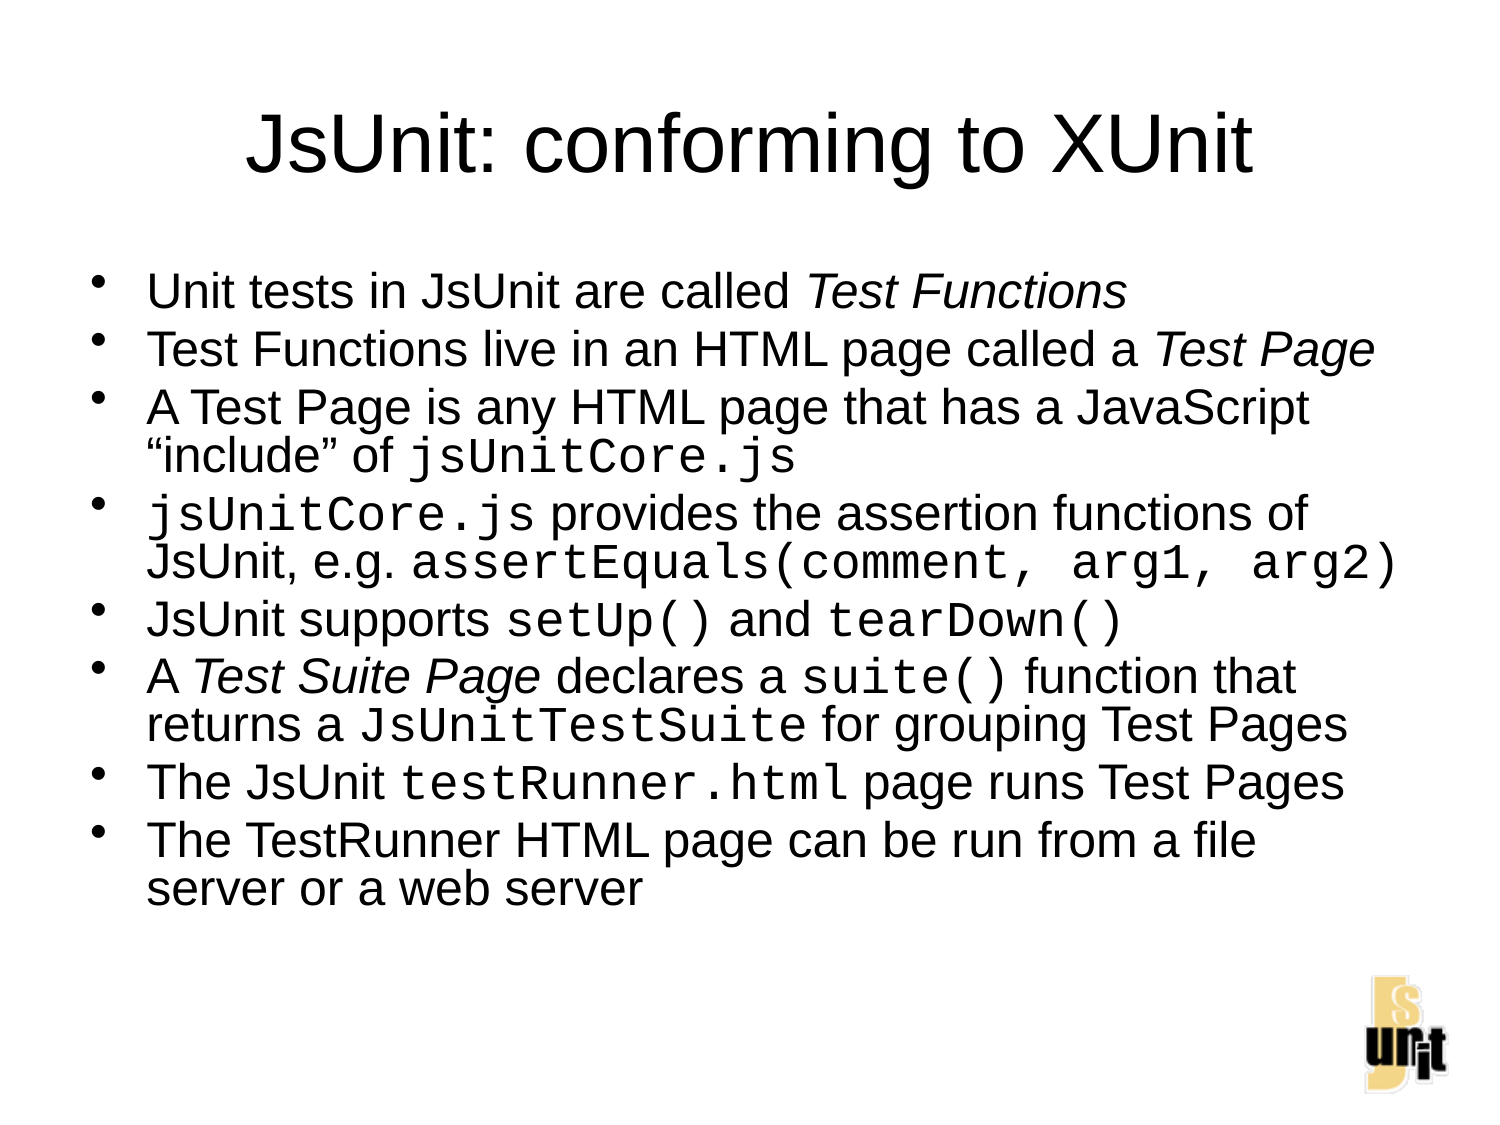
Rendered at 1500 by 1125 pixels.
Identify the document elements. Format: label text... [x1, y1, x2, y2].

list Unit tests in JsUnit are called Test Functions Test Functions live in an HTML page called a Test Page A Test Page is any HTML page that has a JavaScript “include” of jsUnitCore.js jsUnitCore.js provides the assertion functions of JsUnit, e.g. assertEquals(comment, arg1, arg2) JsUnit supports setUp() and tearDown() A Test Suite Page declares a suite() function that returns a JsUnitTestSuite for grouping Test Pages The JsUnit testRunner.html page runs Test Pages The TestRunner HTML page can be run from a file server or a web server [75, 262, 1425, 1005]
picture [1362, 974, 1452, 1098]
title JsUnit: conforming to XUnit [75, 45, 1425, 233]
